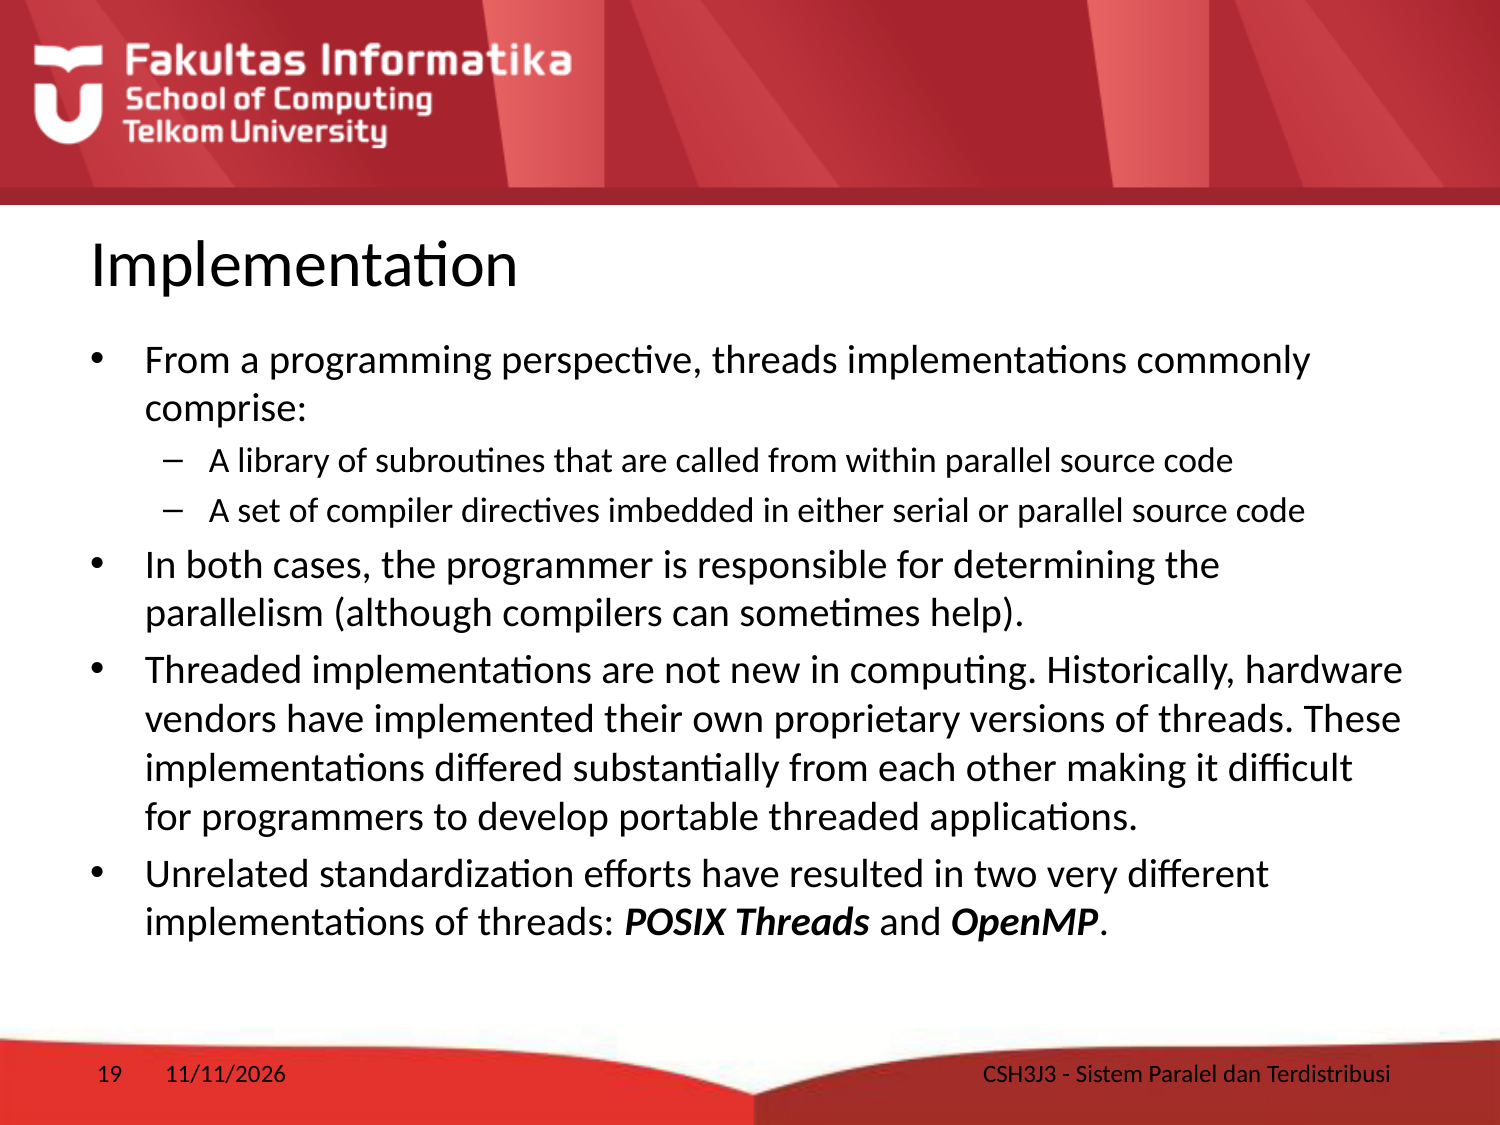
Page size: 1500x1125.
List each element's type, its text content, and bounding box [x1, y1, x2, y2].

picture [0, 0, 1500, 205]
picture [0, 1024, 1500, 1125]
footer CSH3J3 - Sistem Paralel dan Terdistribusi [950, 1042, 1425, 1103]
list From a programming perspective, threads implementations commonly comprise: A library of subroutines that are called from within parallel source code A set of compiler directives imbedded in either serial or parallel source code In both cases, the programmer is responsible for determining the parallelism (although compilers can sometimes help). Threaded implementations are not new in computing. Historically, hardware vendors have implemented their own proprietary versions of threads. These implementations differed substantially from each other making it difficult for programmers to develop portable threaded applications. Unrelated standardization efforts have resulted in two very different implementations of threads: POSIX Threads and OpenMP. [75, 324, 1425, 1005]
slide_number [150, 1042, 500, 1103]
title Implementation [75, 212, 1425, 308]
slide_number 19 [75, 1042, 138, 1103]
